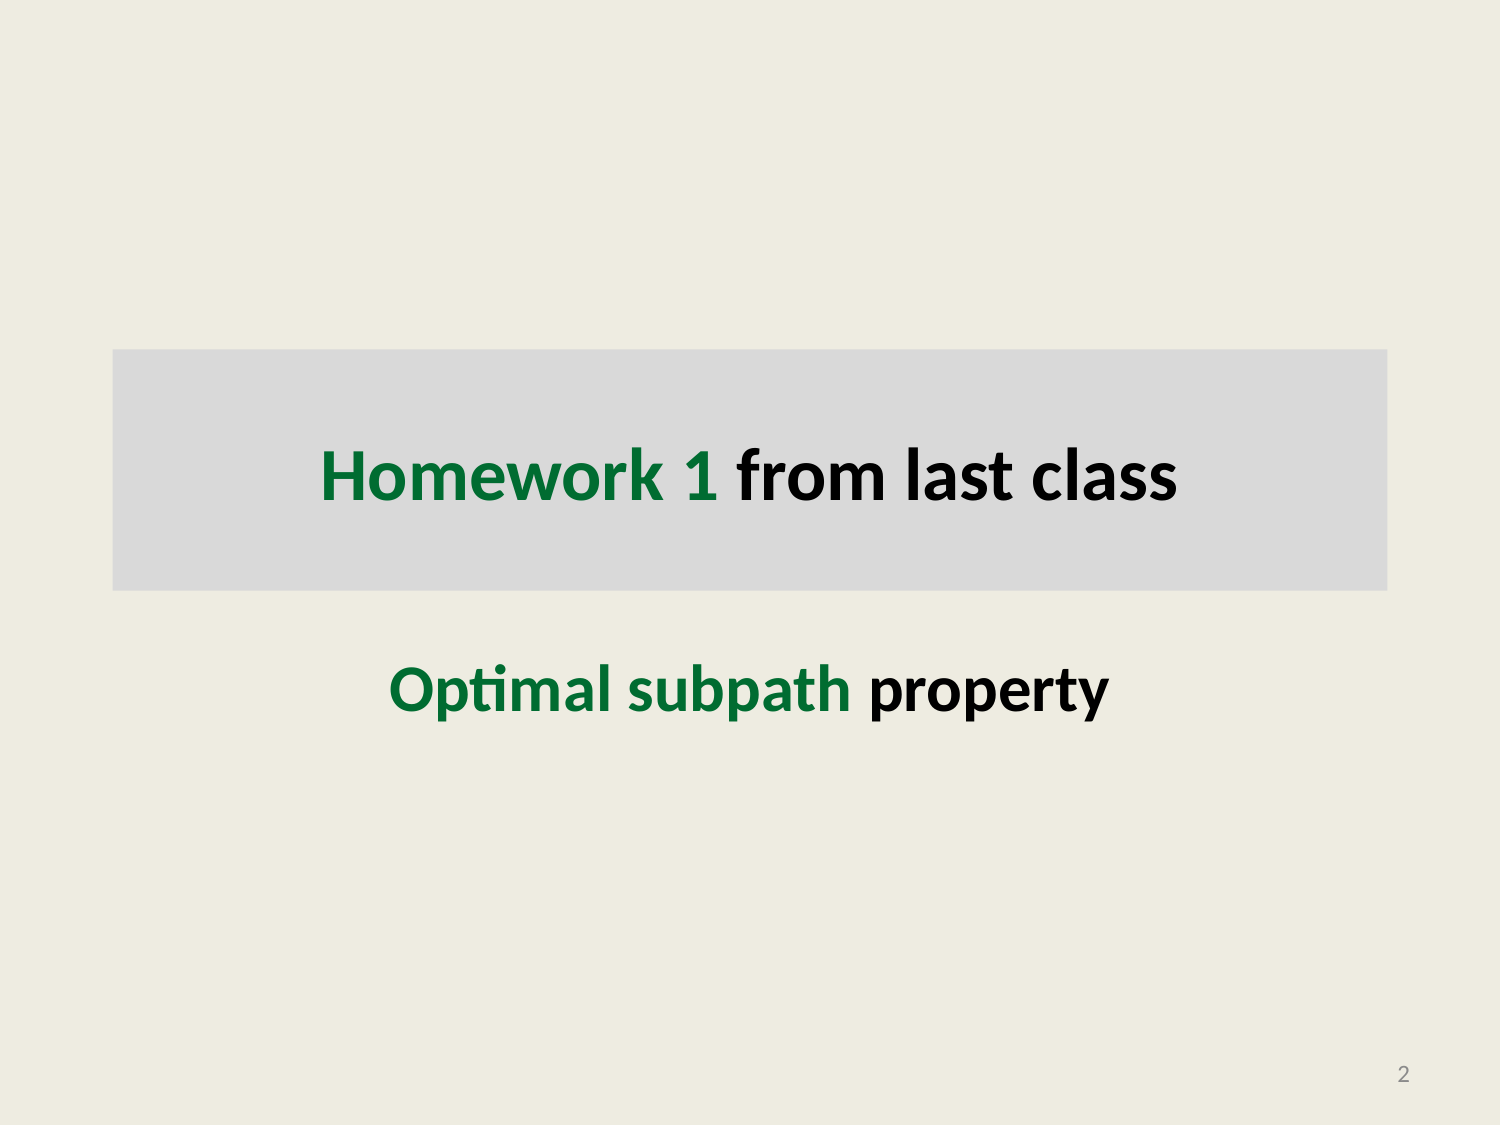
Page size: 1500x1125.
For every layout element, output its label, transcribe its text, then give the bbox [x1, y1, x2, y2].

subtitle Optimal subpath property [225, 637, 1275, 925]
slide_number 2 [1074, 1042, 1425, 1103]
title Homework 1 from last class [112, 349, 1388, 591]
